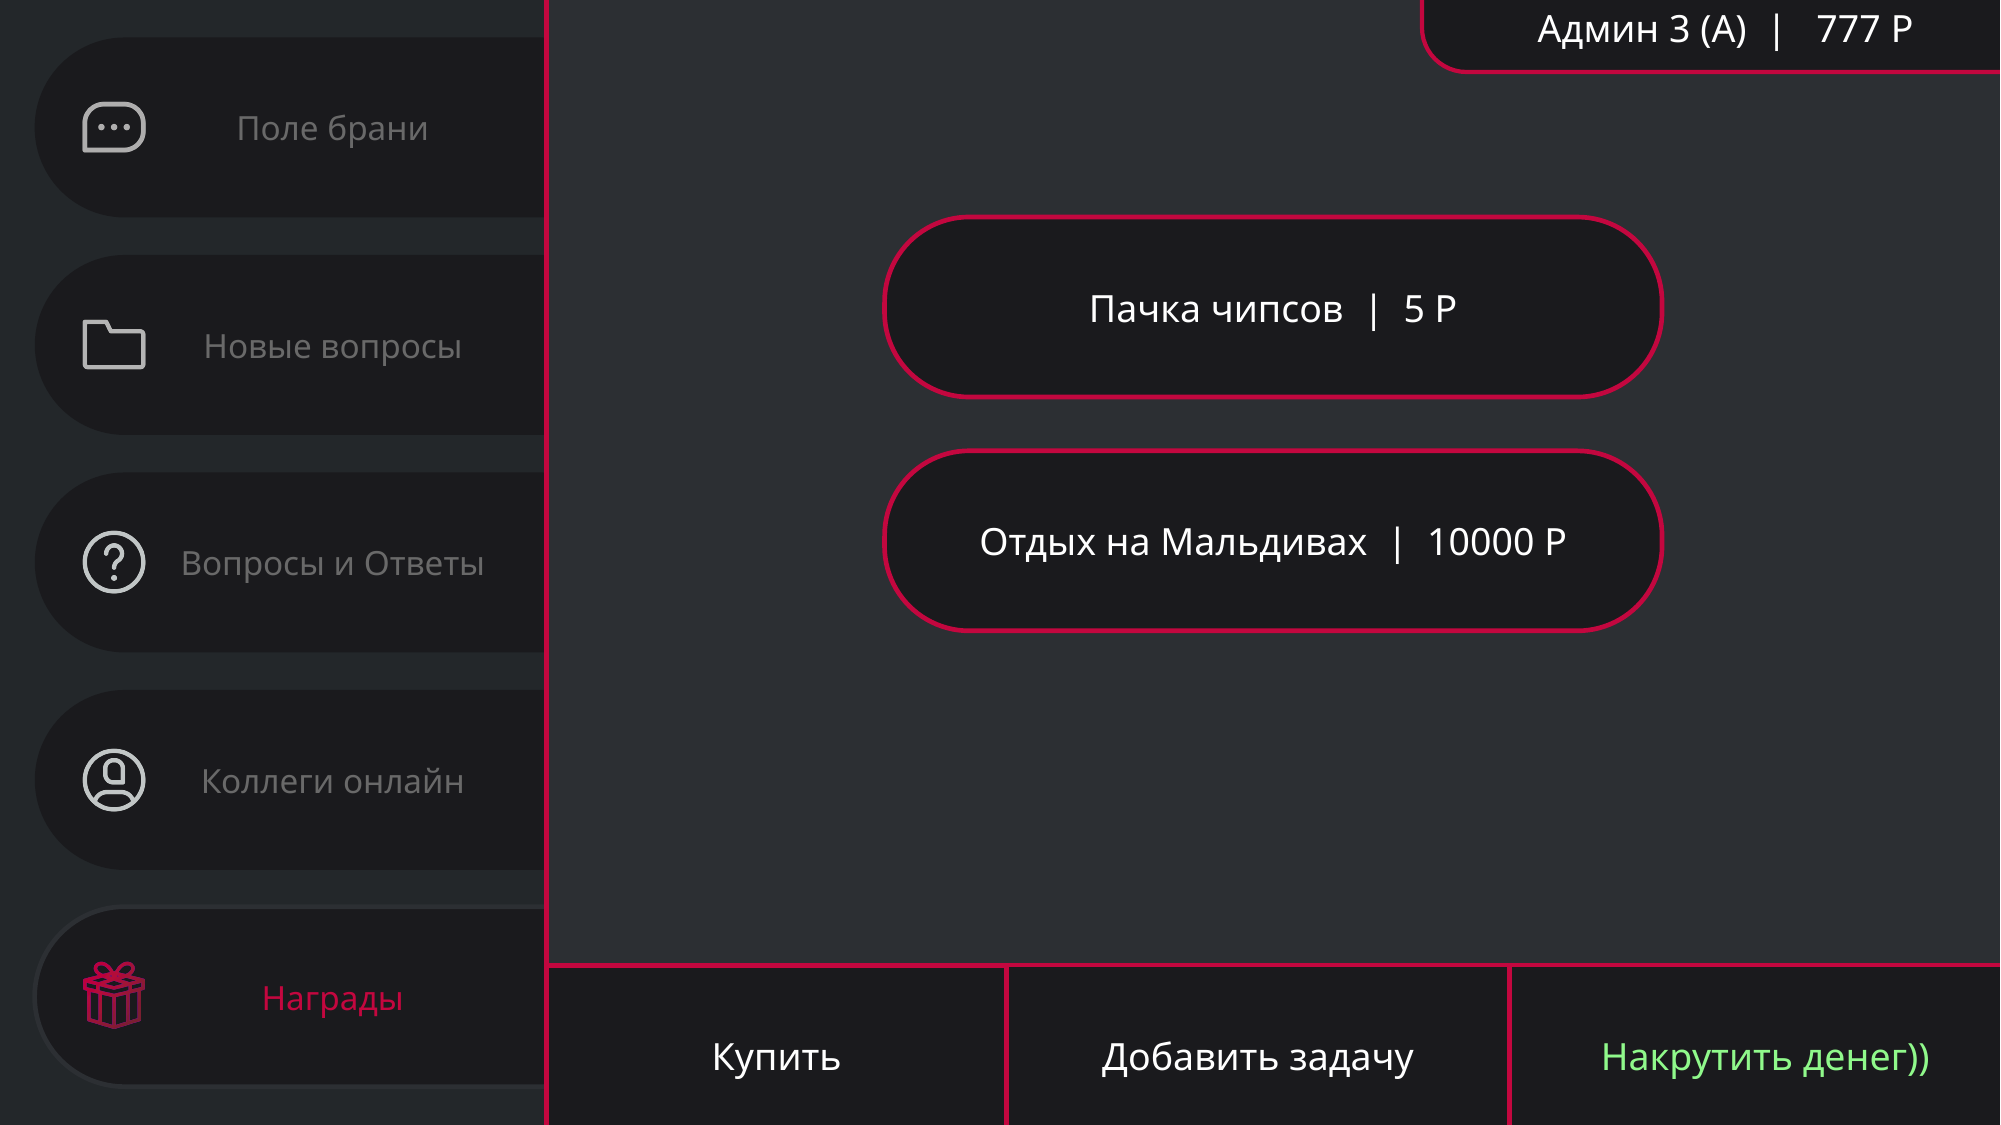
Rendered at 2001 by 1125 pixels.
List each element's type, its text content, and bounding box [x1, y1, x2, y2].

text_box [546, 0, 2000, 964]
text_box Награды [33, 905, 546, 1088]
picture [76, 958, 152, 1034]
text_box Коллеги онлайн [33, 688, 546, 871]
text_box Накрутить денег)) [1510, 964, 2000, 1125]
text_box [0, 0, 546, 1125]
text_box Админ 3 (А) | 777 Р [1420, 0, 2000, 74]
picture [76, 89, 152, 165]
text_box Купить [546, 964, 1006, 1125]
text_box Добавить задачу [1006, 964, 1510, 1125]
text_box Вопросы и Ответы [33, 471, 546, 654]
picture [76, 742, 152, 818]
picture [76, 306, 152, 383]
text_box Отдых на Мальдивах | 10000 Р [883, 449, 1664, 632]
text_box Новые вопросы [33, 253, 546, 436]
text_box Пачка чипсов | 5 Р [883, 215, 1664, 399]
text_box Поле брани [33, 36, 546, 219]
picture [76, 524, 152, 600]
